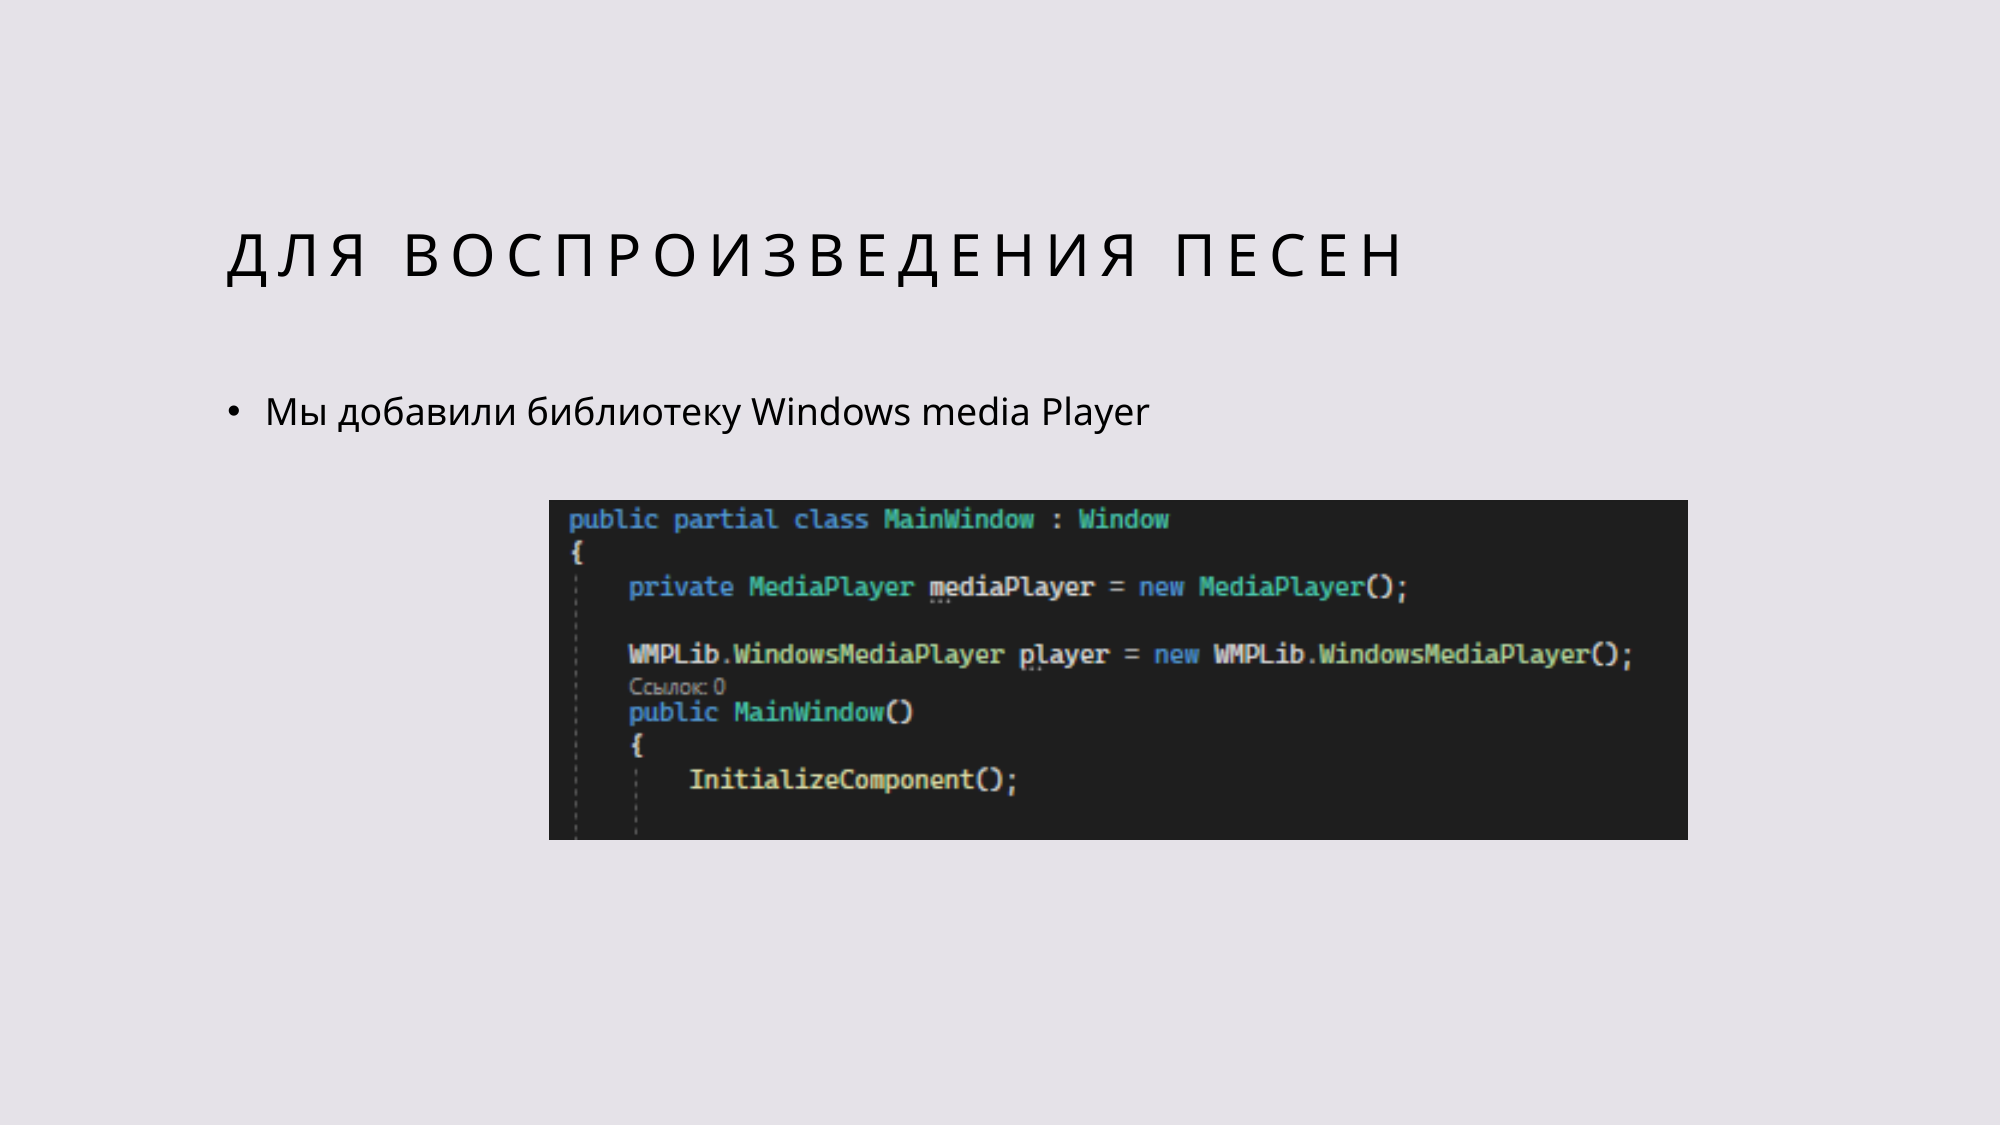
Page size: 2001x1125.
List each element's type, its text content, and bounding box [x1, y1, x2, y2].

list Мы добавили библиотеку Windows media Player [212, 371, 1788, 969]
title Для воспроизведения песен [212, 138, 1788, 354]
picture [549, 500, 1688, 840]
